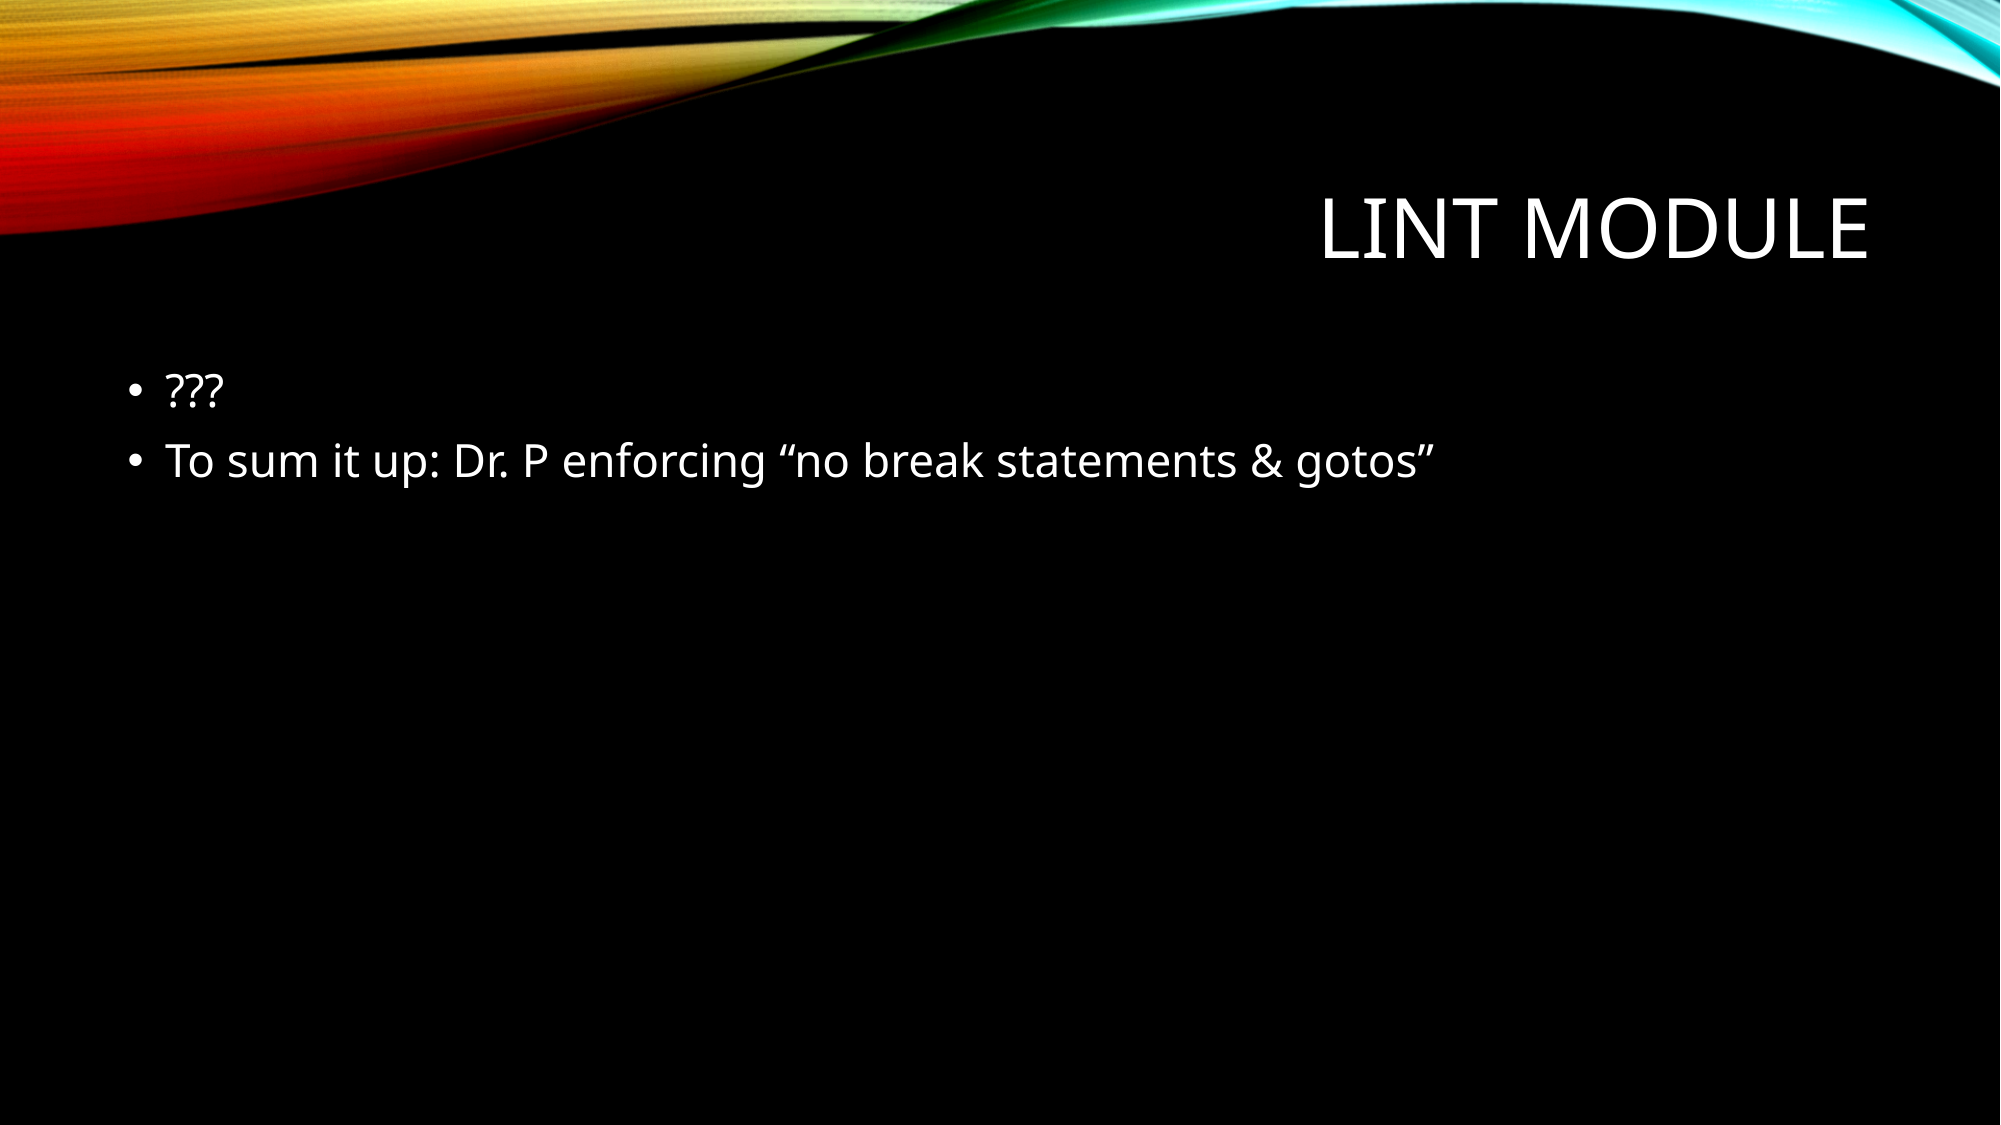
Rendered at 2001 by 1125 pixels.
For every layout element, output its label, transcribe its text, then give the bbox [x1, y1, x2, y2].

list ??? To sum it up: Dr. P enforcing “no break statements & gotos” [112, 360, 1888, 1021]
picture [0, 0, 2000, 237]
title Lint Module [474, 125, 1888, 338]
